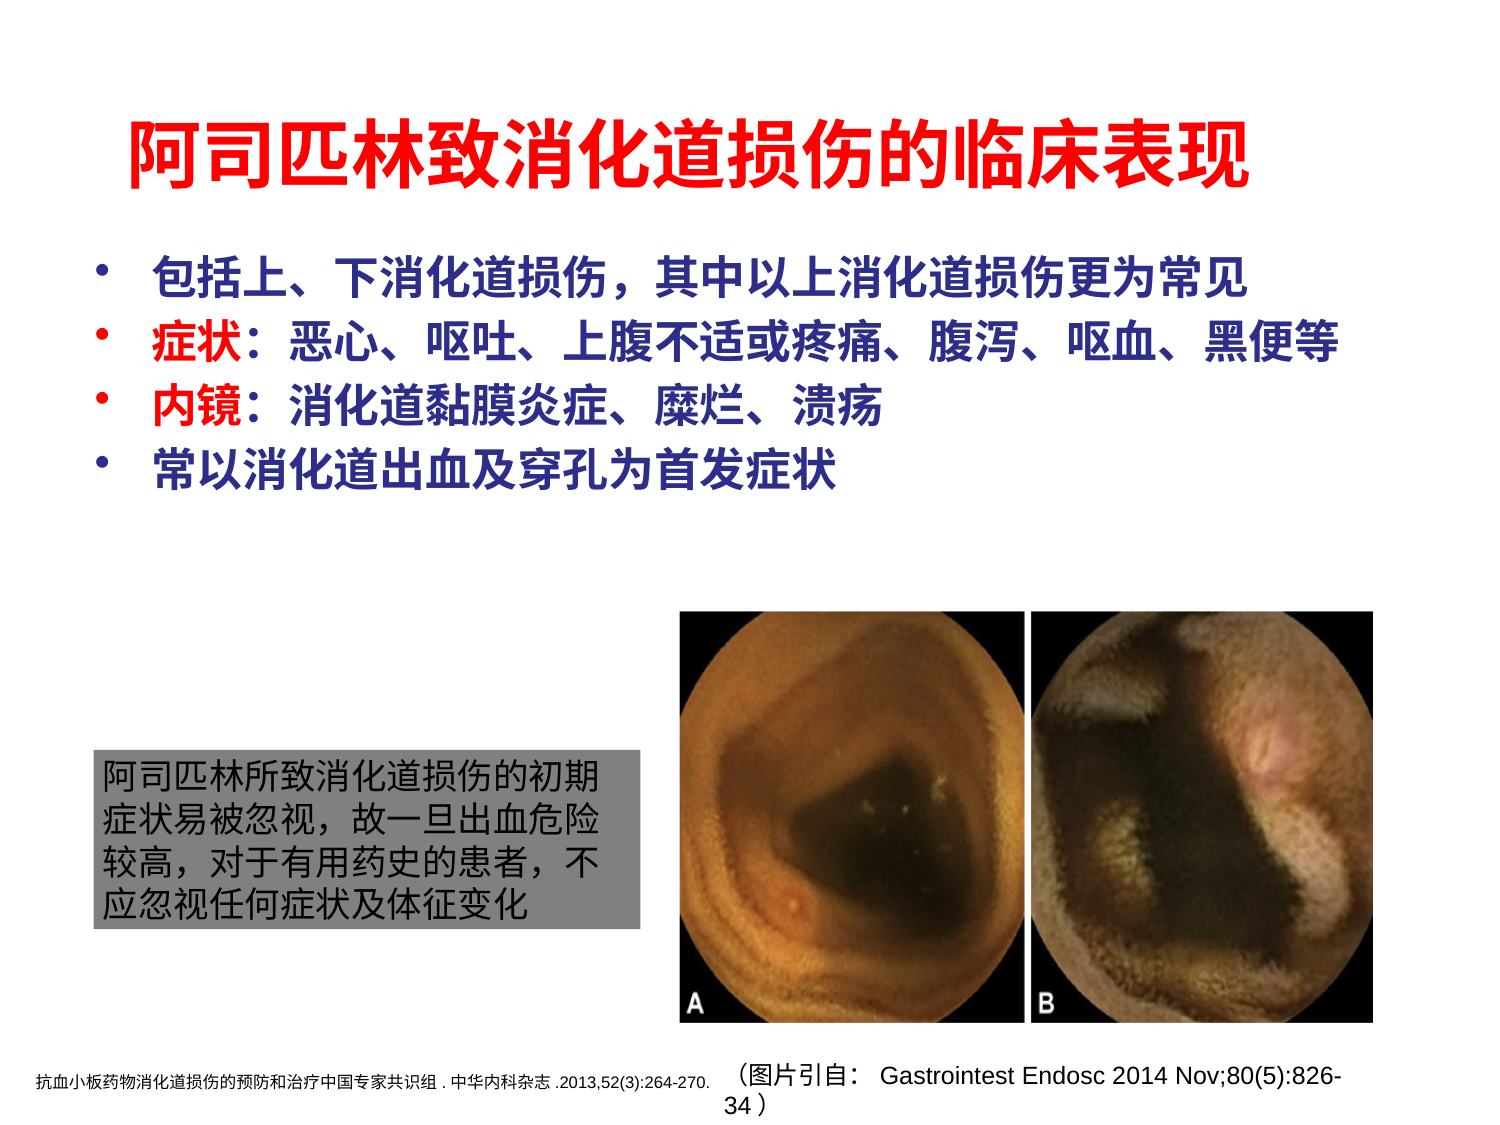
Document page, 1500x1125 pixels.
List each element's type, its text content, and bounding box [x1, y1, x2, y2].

text_box 抗血小板药物消化道损伤的预防和治疗中国专家共识组.中华内科杂志.2013,52(3):264-270. [20, 1064, 714, 1100]
picture [679, 609, 1374, 1024]
text_box （图片引自：Gastrointest Endosc 2014 Nov;80(5):826-34） [714, 1054, 1407, 1124]
title 阿司匹林致消化道损伤的临床表现 [58, 54, 1500, 341]
text_box 包括上、下消化道损伤，其中以上消化道损伤更为常见 症状：恶心、呕吐、上腹不适或疼痛、腹泻、呕血、黑便等 内镜：消化道黏膜炎症、糜烂、溃疡 常以消化道出血及穿孔为首发症状 [85, 243, 1441, 732]
text_box 阿司匹林所致消化道损伤的初期症状易被忽视，故一旦出血危险较高，对于有用药史的患者，不应忽视任何症状及体征变化 [93, 749, 641, 930]
